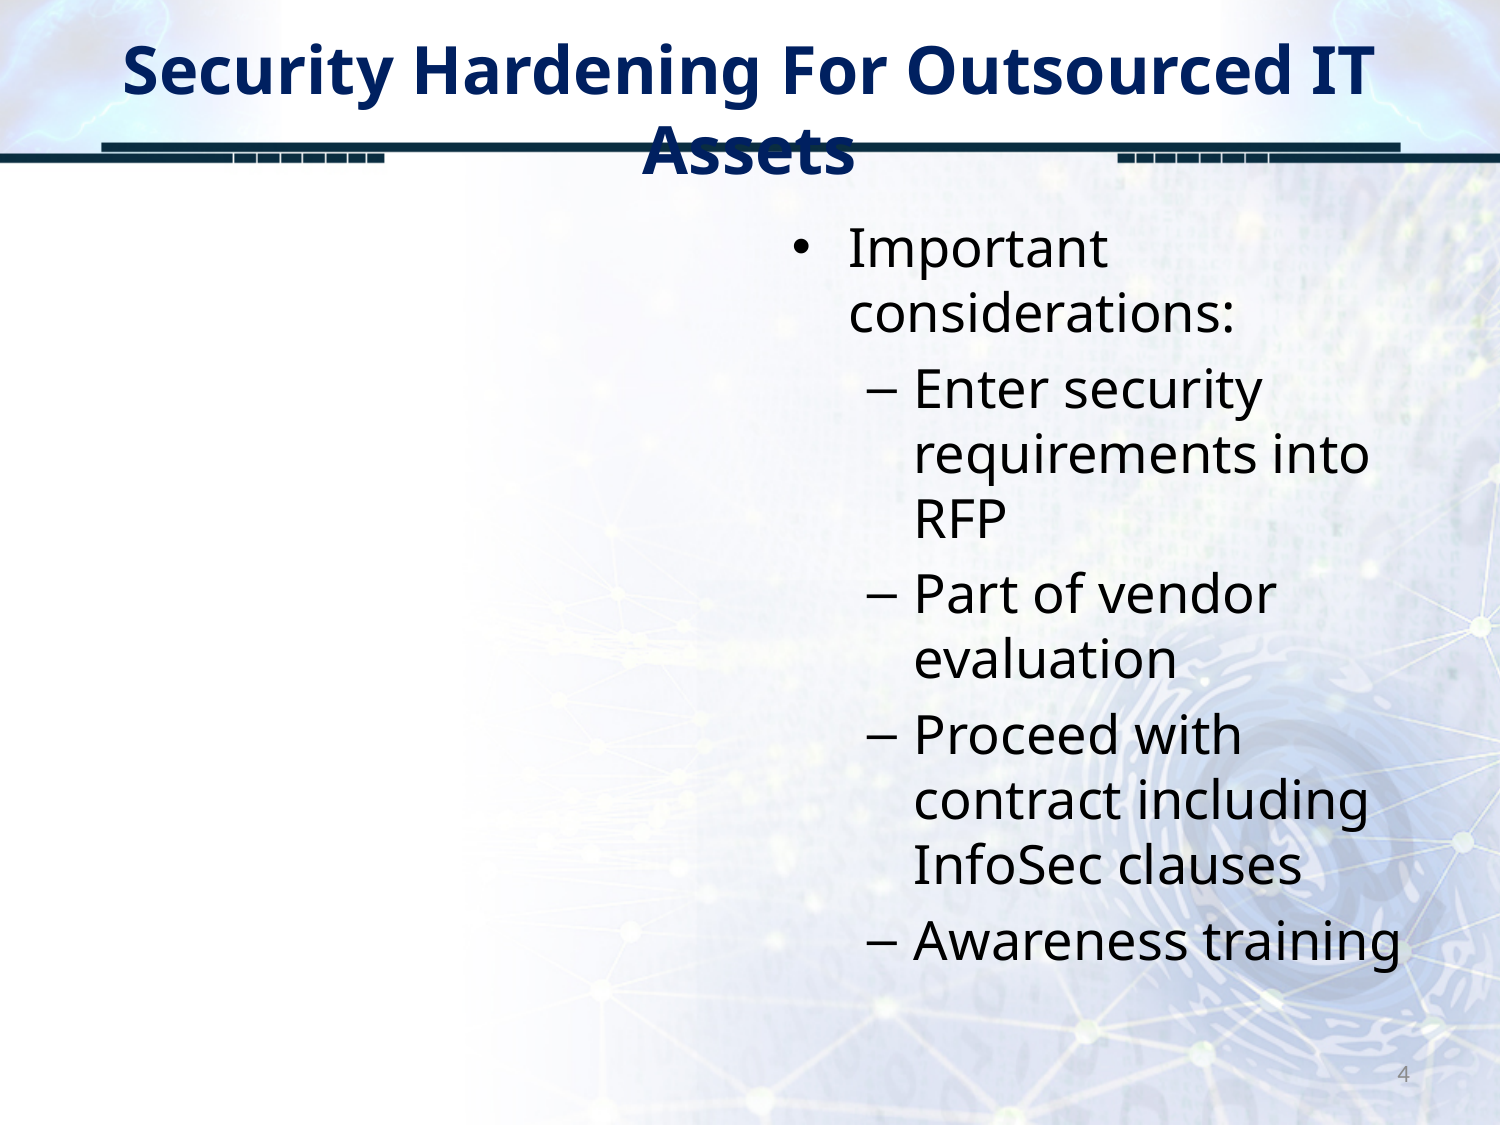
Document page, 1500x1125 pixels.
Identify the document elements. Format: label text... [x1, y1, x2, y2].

title Security Hardening For Outsourced IT Assets [75, 34, 1425, 182]
picture [0, 0, 1500, 1125]
list Important considerations: Enter security requirements into RFP Part of vendor evaluation Proceed with contract including InfoSec clauses Awareness training [776, 205, 1432, 1023]
slide_number 4 [1074, 1042, 1425, 1103]
